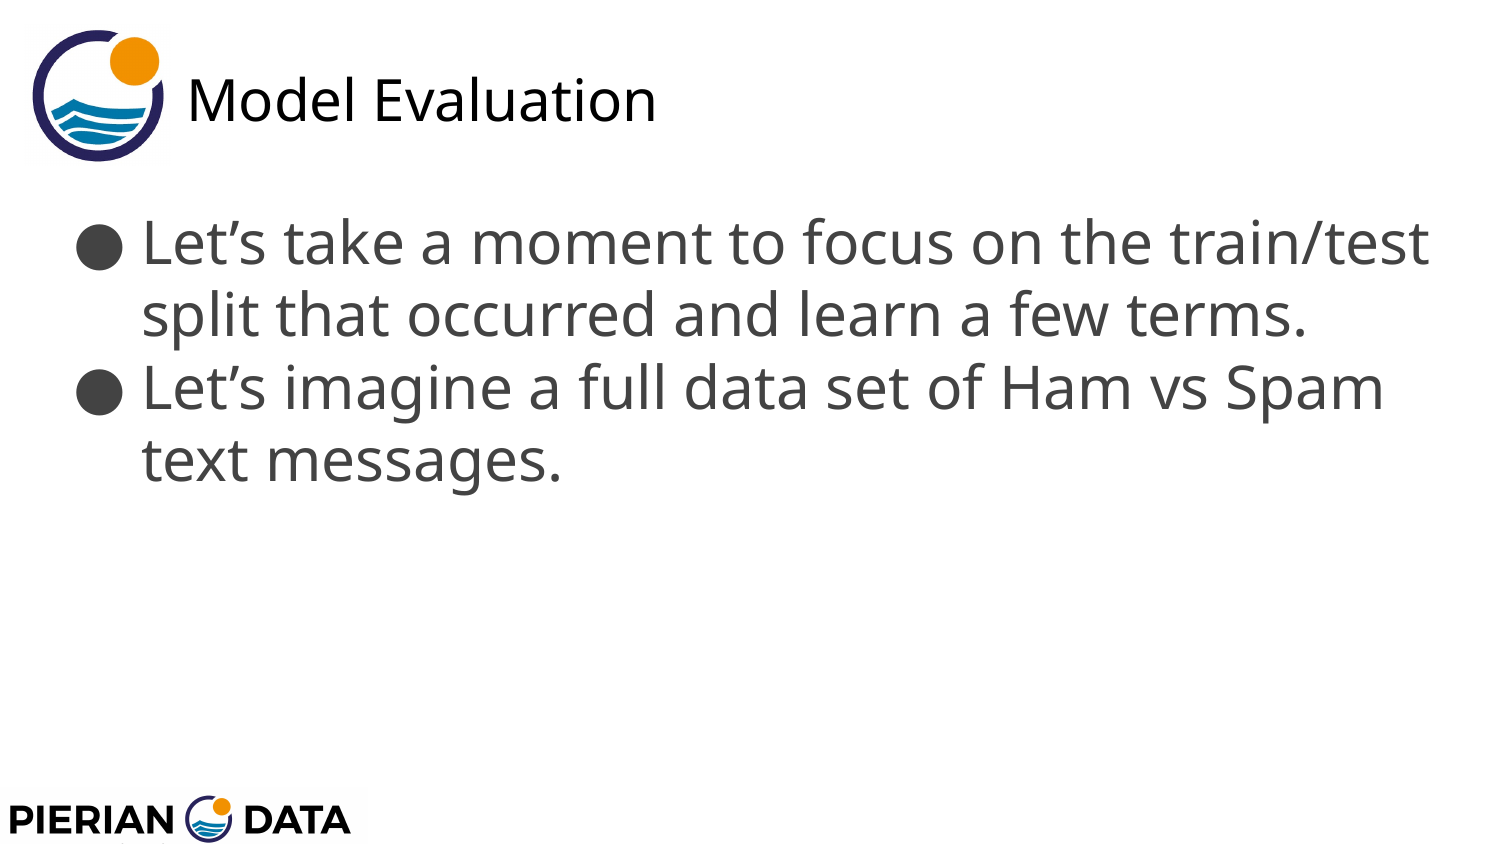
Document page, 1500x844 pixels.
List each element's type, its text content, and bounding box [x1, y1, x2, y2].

picture [24, 24, 172, 167]
picture [0, 787, 368, 844]
title Model Evaluation [176, 48, 1449, 143]
list Let’s take a moment to focus on the train/test split that occurred and learn a few terms. Let’s imagine a full data set of Ham vs Spam text messages. [51, 189, 1476, 750]
